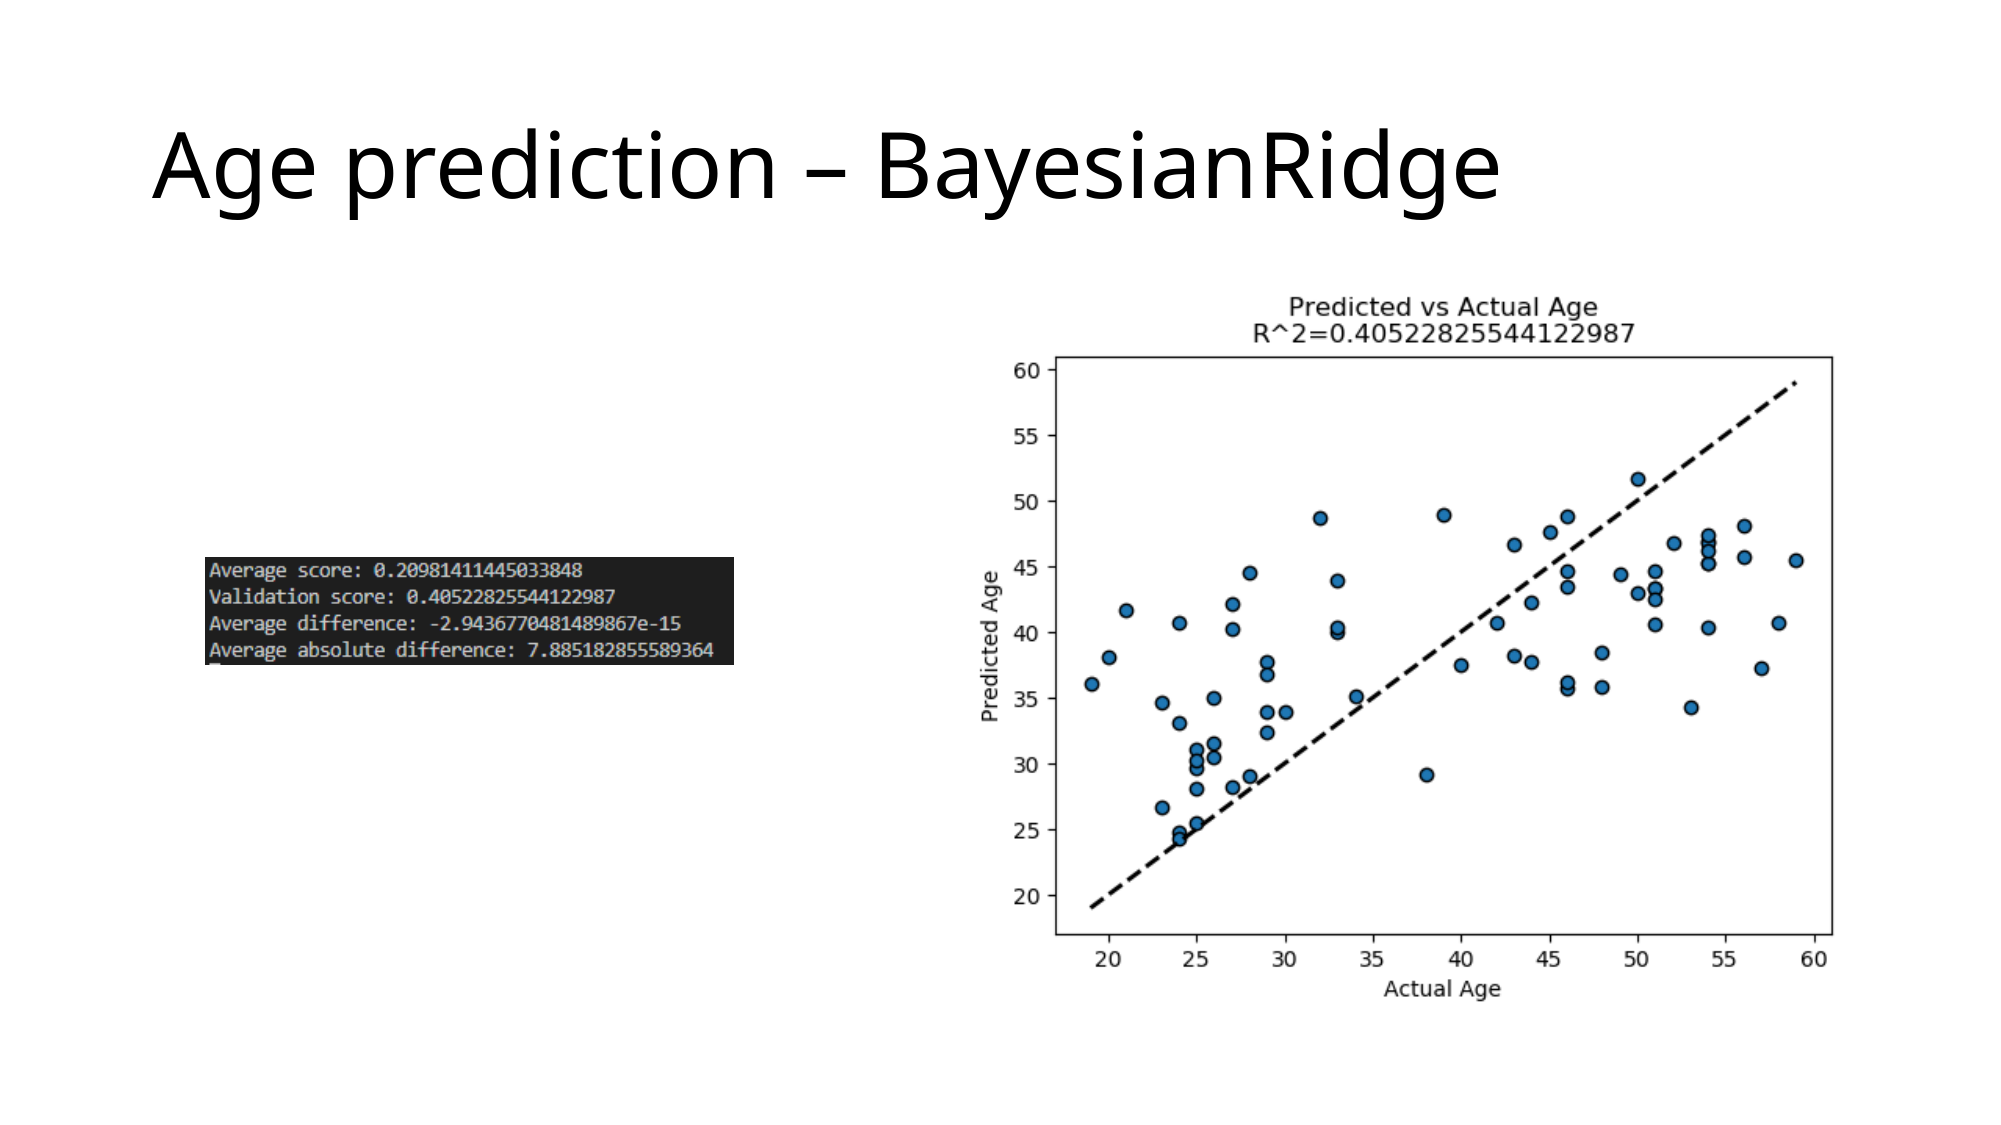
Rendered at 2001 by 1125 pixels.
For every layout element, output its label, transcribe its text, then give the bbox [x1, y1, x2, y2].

picture [205, 557, 734, 665]
picture [971, 277, 1863, 1014]
title Age prediction – BayesianRidge [137, 59, 1863, 278]
